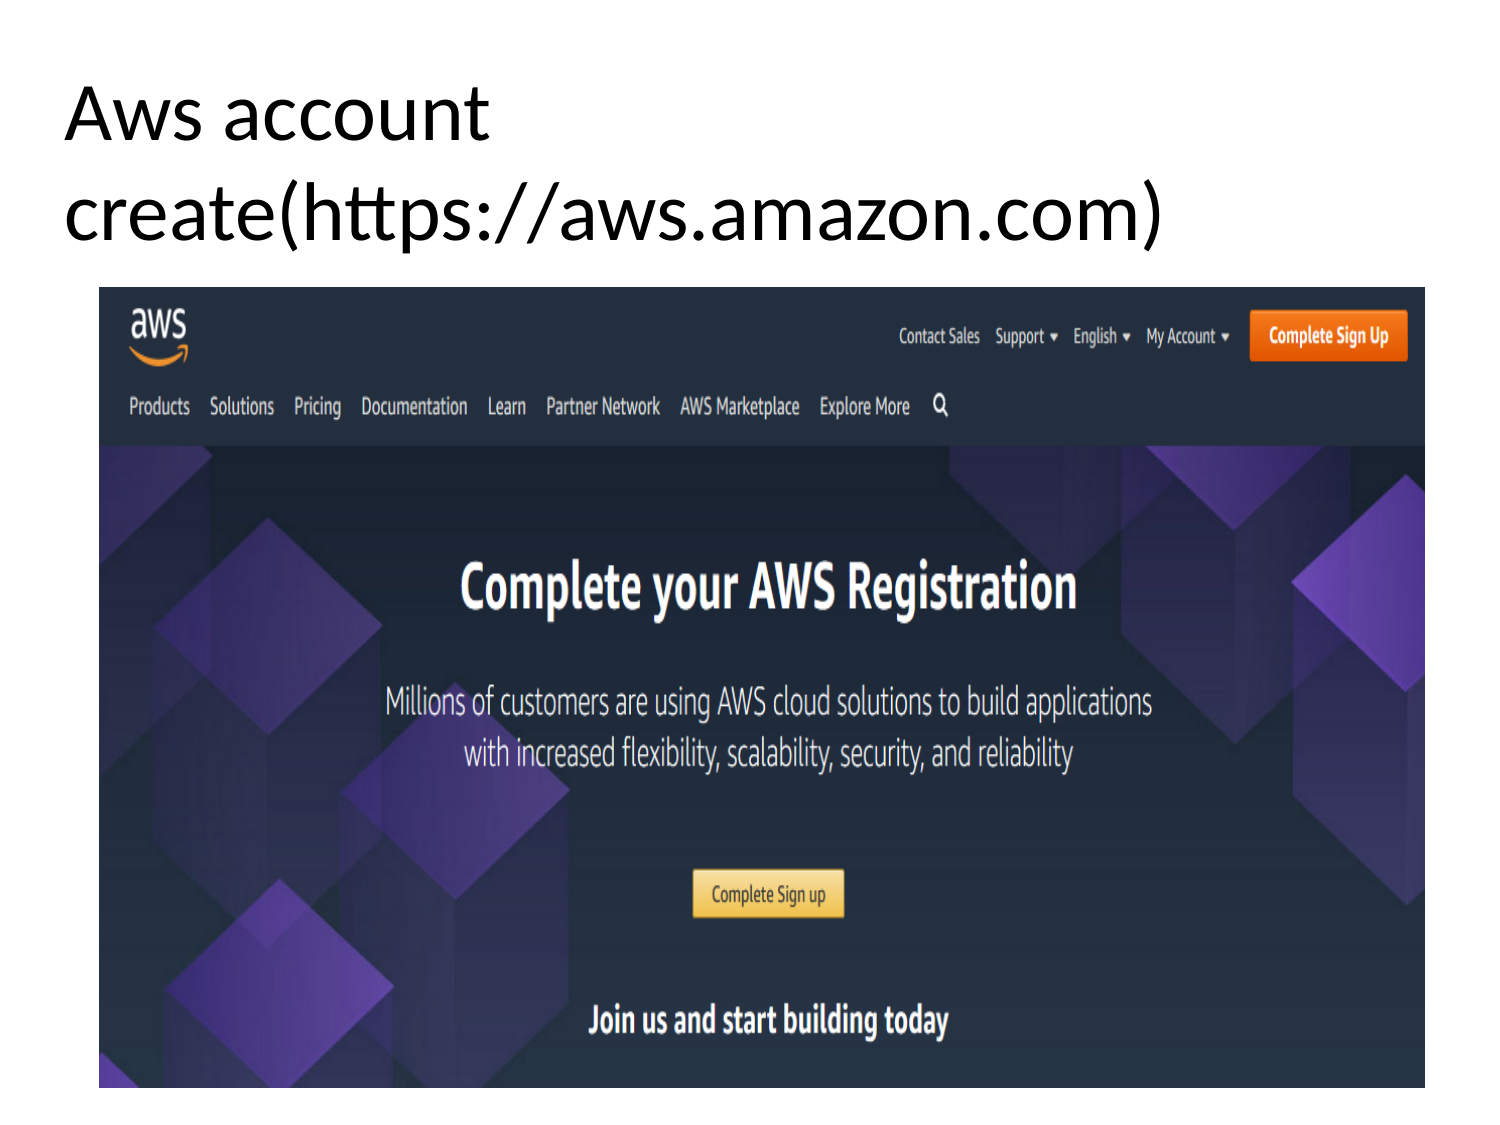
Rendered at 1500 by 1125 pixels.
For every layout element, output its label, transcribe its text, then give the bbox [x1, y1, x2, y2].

text_box Aws account create(https://aws.amazon.com) [50, 49, 1450, 265]
picture [99, 287, 1425, 1088]
